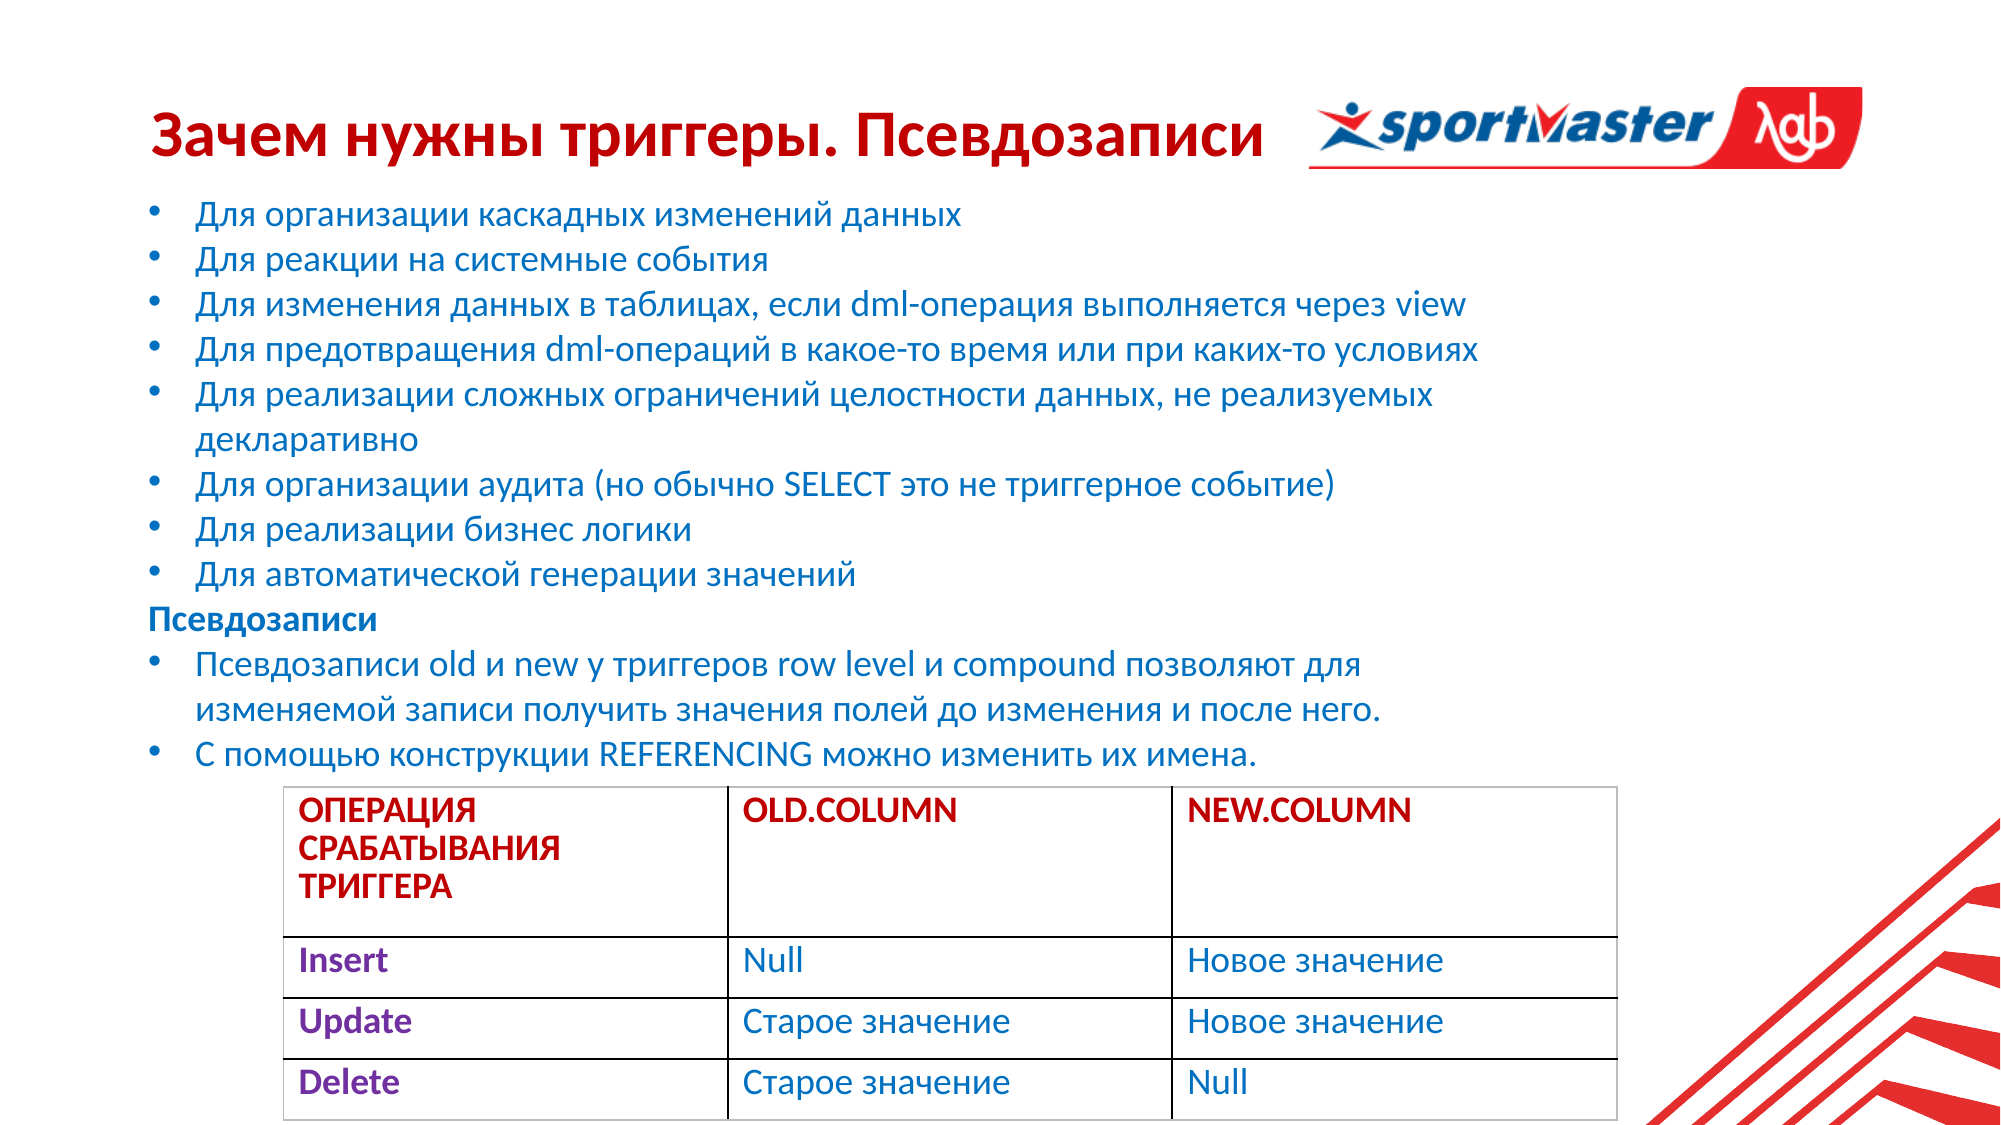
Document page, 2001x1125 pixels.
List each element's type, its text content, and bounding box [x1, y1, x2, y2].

table_cell Update [284, 999, 727, 1058]
table_cell Старое значение [729, 1060, 1171, 1119]
table_header ОПЕРАЦИЯ СРАБАТЫВАНИЯ ТРИГГЕРА [284, 788, 727, 936]
table_cell Insert [284, 938, 727, 997]
table_cell Delete [284, 1060, 727, 1119]
text_box Для организации каскадных изменений данных Для реакции на системные события Для изменения данных в таблицах, если dml-операция выполняется через view Для предотвращения dml-операций в какое-то время или при каких-то условиях Для реализации сложных ограничений целостности данных, не реализуемых декларативно Для организации аудита (но обычно SELECT это не триггерное событие) Для реализации бизнес логики Для автоматической генерации значений Псевдозаписи Псевдозаписи old и new у триггеров row level и compound позволяют для изменяемой записи получить значения полей до изменения и после него. С помощью конструкции REFERENCING можно изменить их имена. [133, 181, 1529, 781]
table_cell Старое значение [729, 999, 1171, 1058]
picture [1609, 808, 2001, 1125]
table_cell Null [1173, 1060, 1616, 1119]
table_header NEW.COLUMN [1173, 788, 1616, 936]
table_cell Новое значение [1173, 999, 1616, 1058]
table_cell Новое значение [1173, 938, 1616, 997]
table_header OLD.COLUMN [729, 788, 1171, 936]
text_box Зачем нужны триггеры. Псевдозаписи [133, 82, 1285, 177]
table_cell Null [729, 938, 1171, 997]
